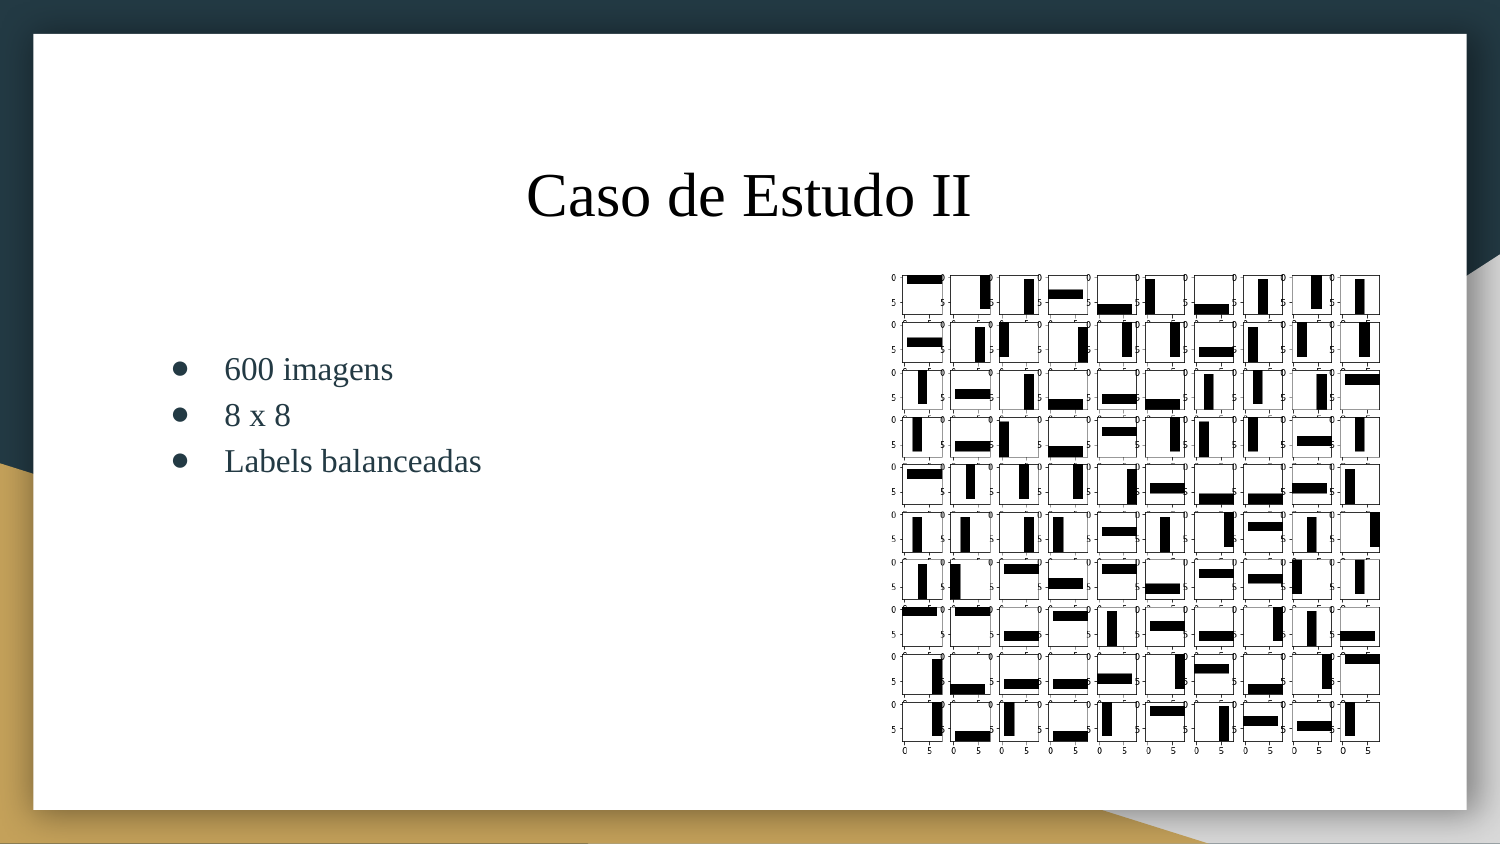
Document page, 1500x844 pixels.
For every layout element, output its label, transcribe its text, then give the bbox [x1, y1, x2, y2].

title Caso de Estudo II [134, 138, 1366, 296]
picture [881, 264, 1395, 764]
list 600 imagens 8 x 8 Labels balanceadas [134, 326, 750, 729]
